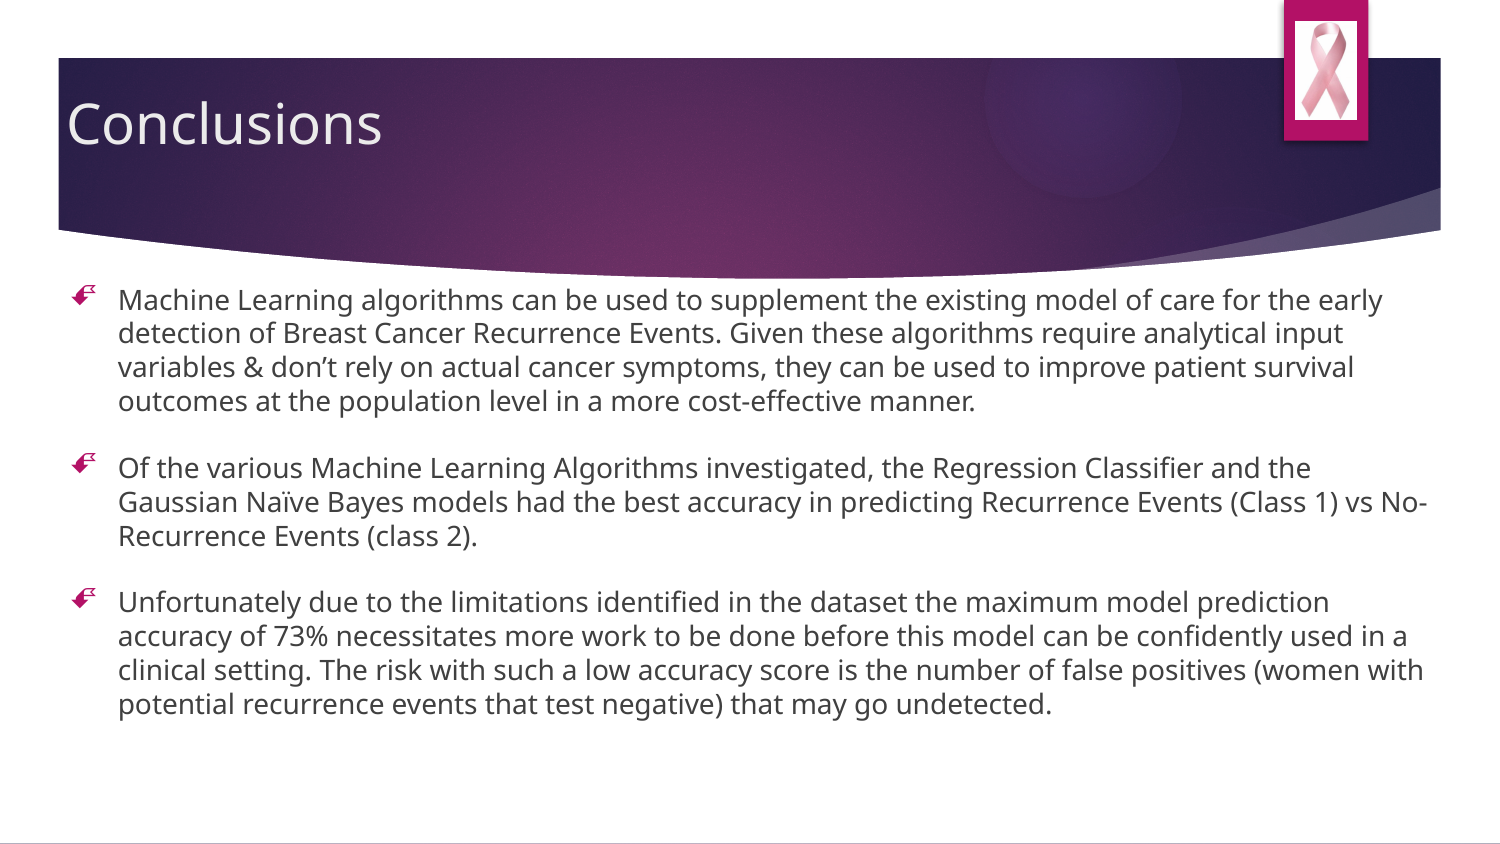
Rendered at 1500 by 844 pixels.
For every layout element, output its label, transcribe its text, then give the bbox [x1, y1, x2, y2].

picture [1295, 21, 1357, 120]
title Conclusions [51, 72, 1449, 167]
list Machine Learning algorithms can be used to supplement the existing model of care for the early detection of Breast Cancer Recurrence Events. Given these algorithms require analytical input variables & don’t rely on actual cancer symptoms, they can be used to improve patient survival outcomes at the population level in a more cost-effective manner. Of the various Machine Learning Algorithms investigated, the Regression Classifier and the Gaussian Naïve Bayes models had the best accuracy in predicting Recurrence Events (Class 1) vs No-Recurrence Events (class 2). Unfortunately due to the limitations identified in the dataset the maximum model prediction accuracy of 73% necessitates more work to be done before this model can be confidently used in a clinical setting. The risk with such a low accuracy score is the number of false positives (women with potential recurrence events that test negative) that may go undetected. [56, 267, 1454, 828]
